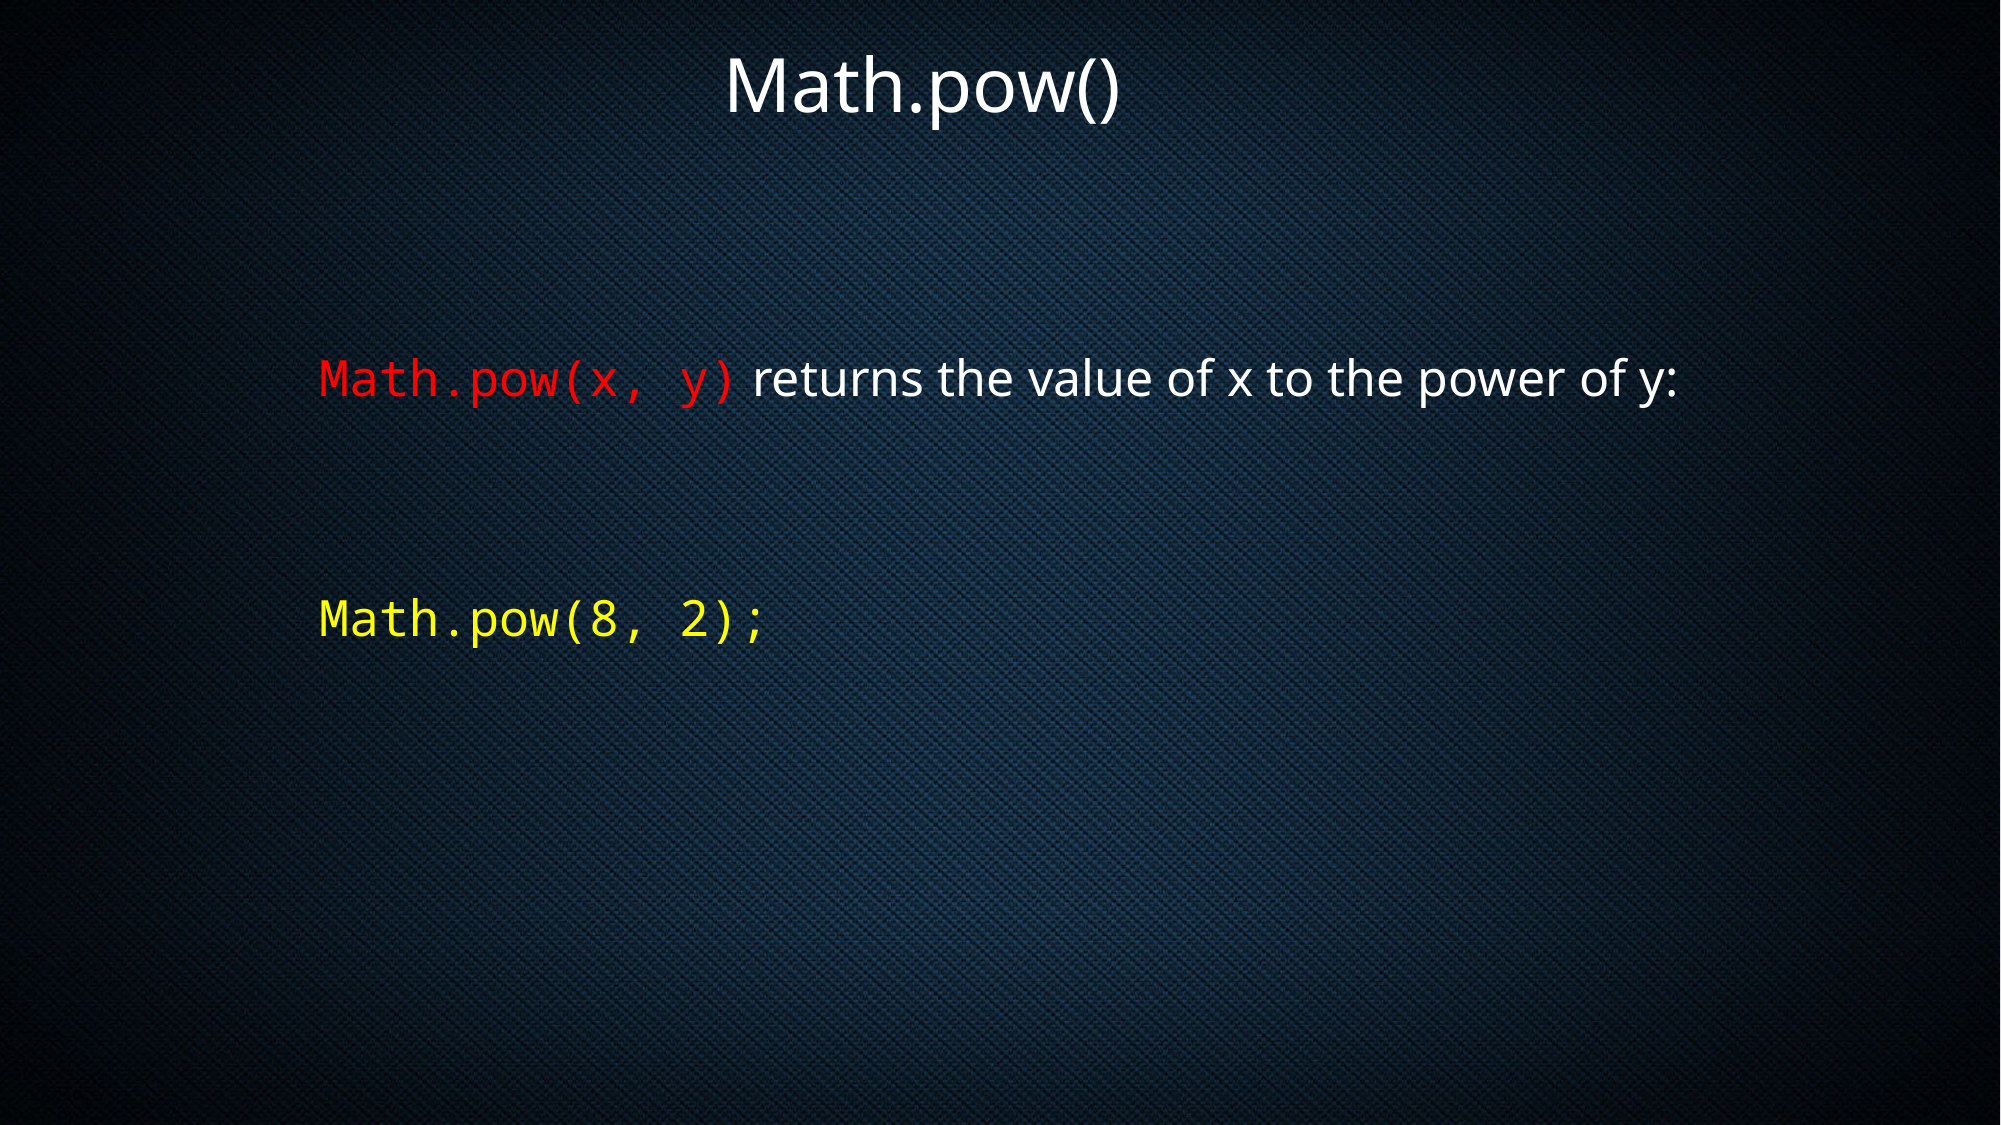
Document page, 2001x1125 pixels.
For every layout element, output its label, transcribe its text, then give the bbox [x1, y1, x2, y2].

text_box Math.pow(x, y) returns the value of x to the power of y: Math.pow(8, 2); [304, 278, 1825, 654]
text_box Math.pow() [425, 30, 1439, 136]
picture [0, 0, 2001, 1125]
